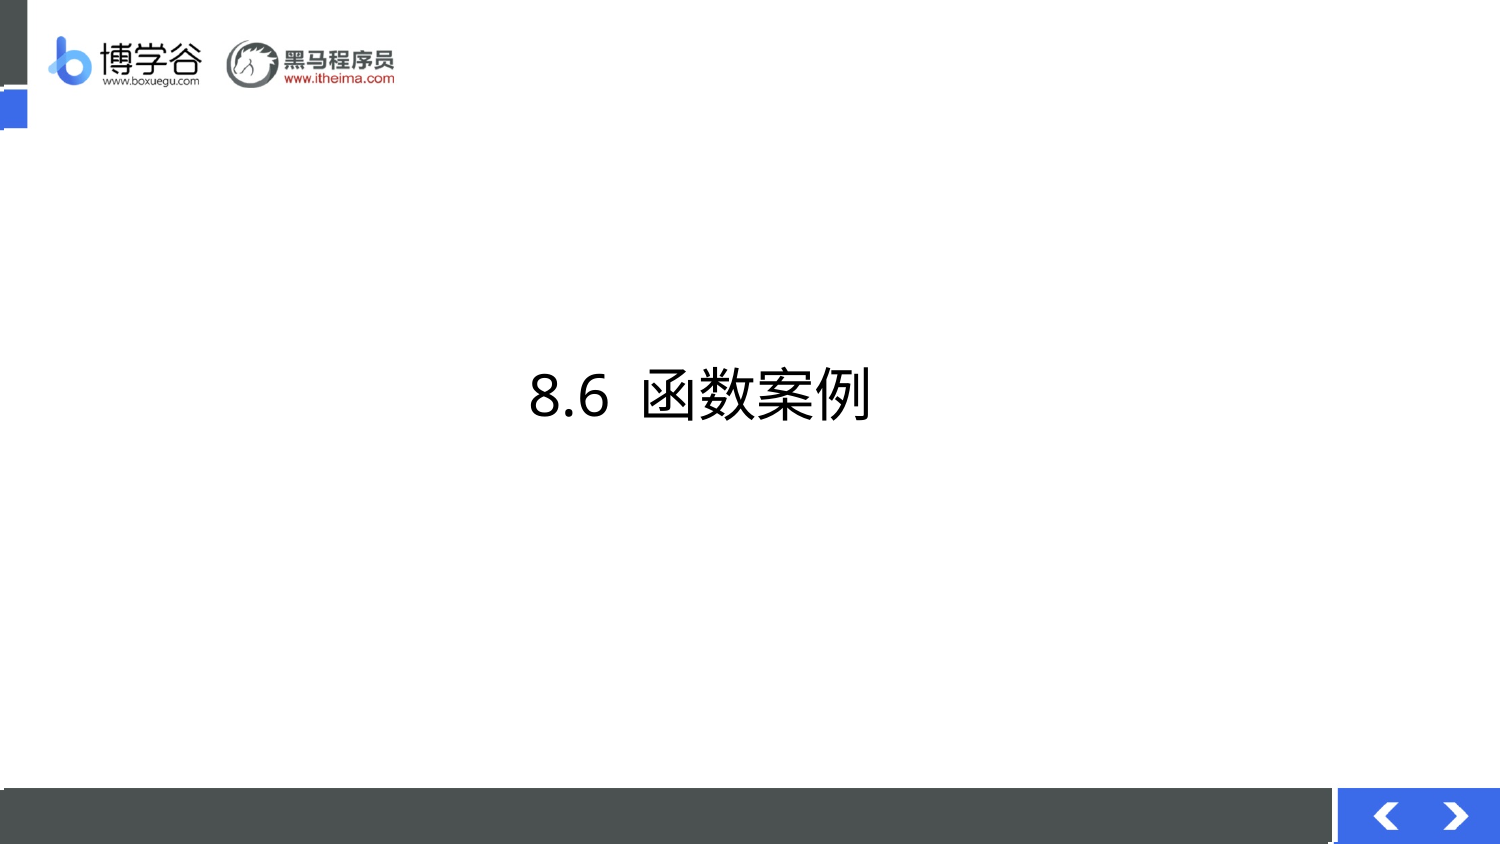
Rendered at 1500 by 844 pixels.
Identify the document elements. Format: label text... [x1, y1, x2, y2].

title 8.6 函数案例 [513, 327, 1235, 436]
picture [0, 0, 1500, 844]
